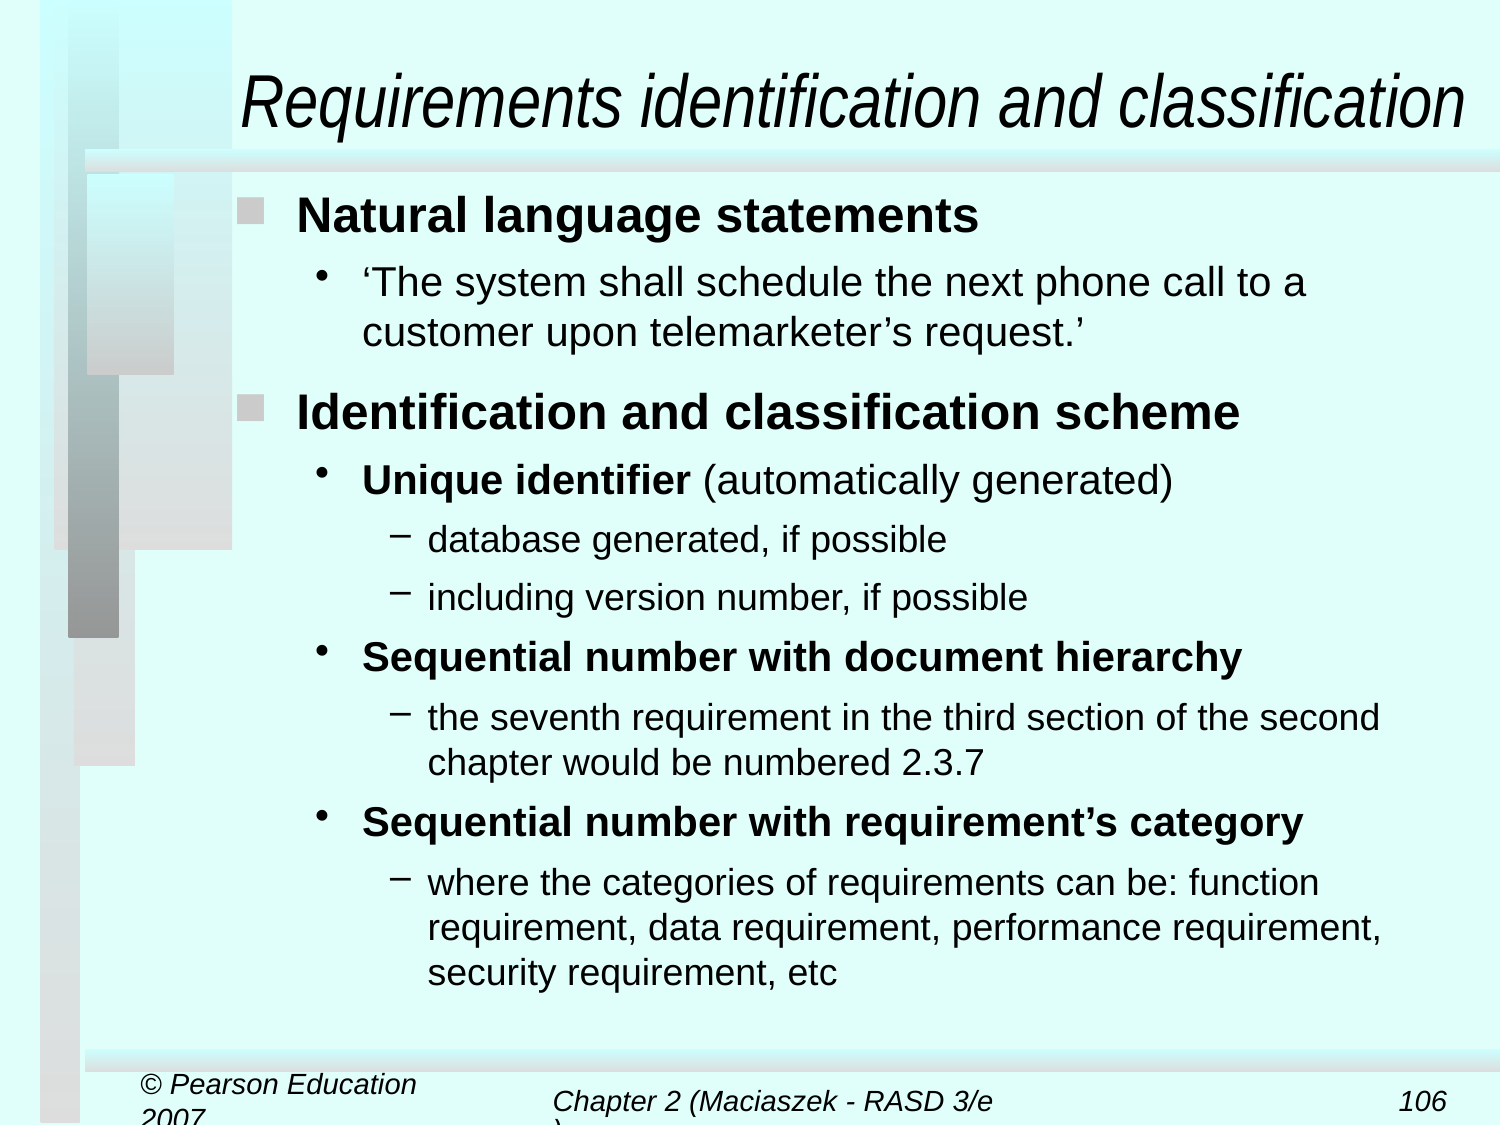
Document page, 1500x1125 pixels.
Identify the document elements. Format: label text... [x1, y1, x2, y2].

slide_number 106 [1149, 1074, 1463, 1125]
title Requirements identification and classification [225, 0, 1500, 150]
list Natural language statements ‘The system shall schedule the next phone call to a customer upon telemarketer’s request.’ Identification and classification scheme Unique identifier (automatically generated) database generated, if possible including version number, if possible Sequential number with document hierarchy the seventh requirement in the third section of the second chapter would be numbered 2.3.7 Sequential number with requirement’s category where the categories of requirements can be: function requirement, data requirement, performance requirement, security requirement, etc [225, 174, 1463, 1038]
slide_number © Pearson Education 2007 [125, 1074, 438, 1125]
footer Chapter 2 (Maciaszek - RASD 3/e) [537, 1074, 1013, 1125]
